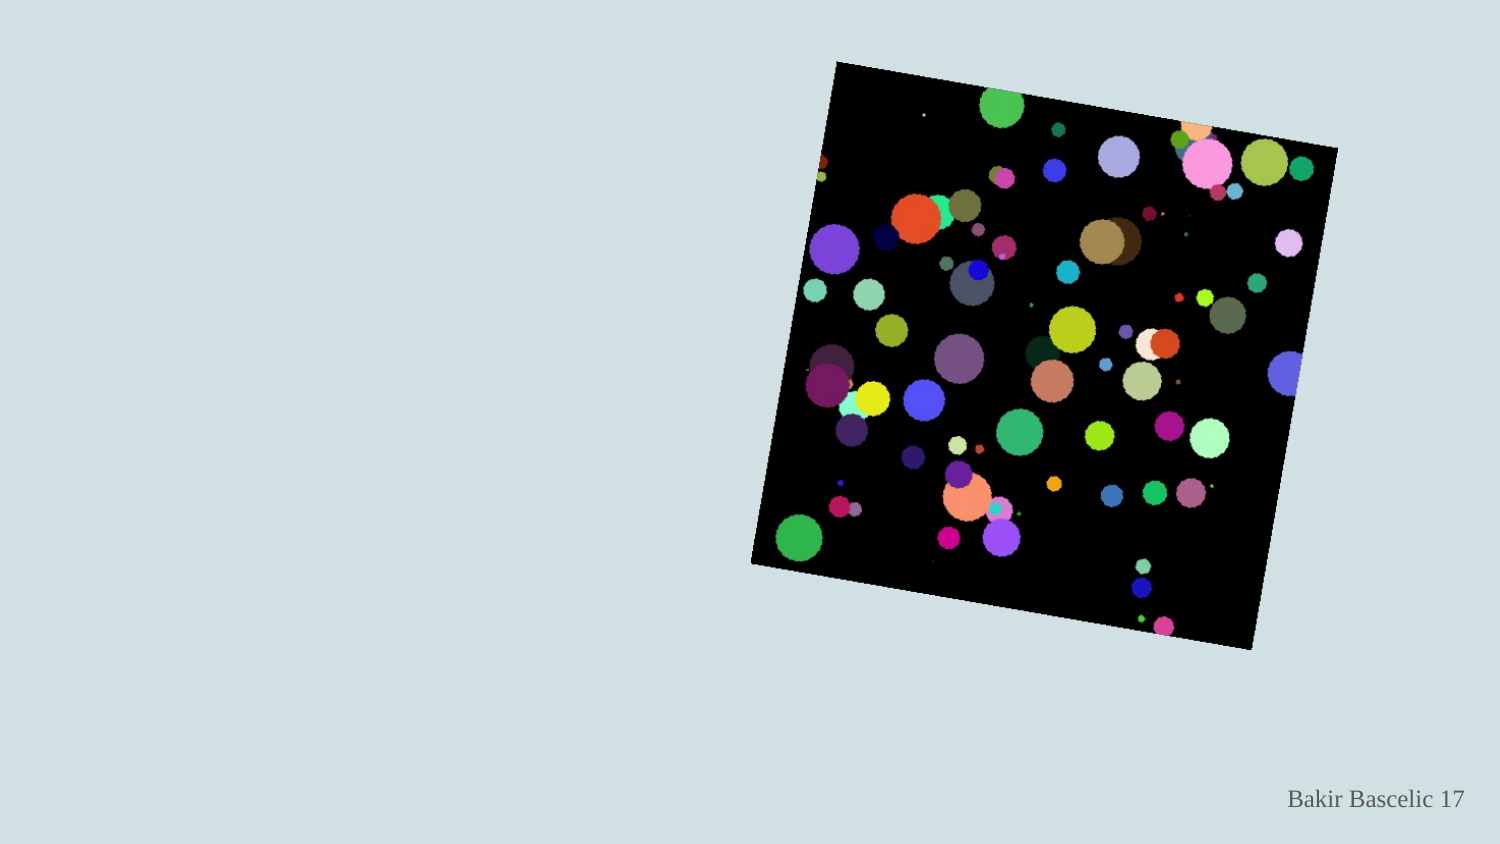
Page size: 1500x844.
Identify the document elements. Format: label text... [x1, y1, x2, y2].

slide_number Bakir Bascelic ‹#› [1243, 764, 1480, 830]
picture [751, 62, 1338, 650]
